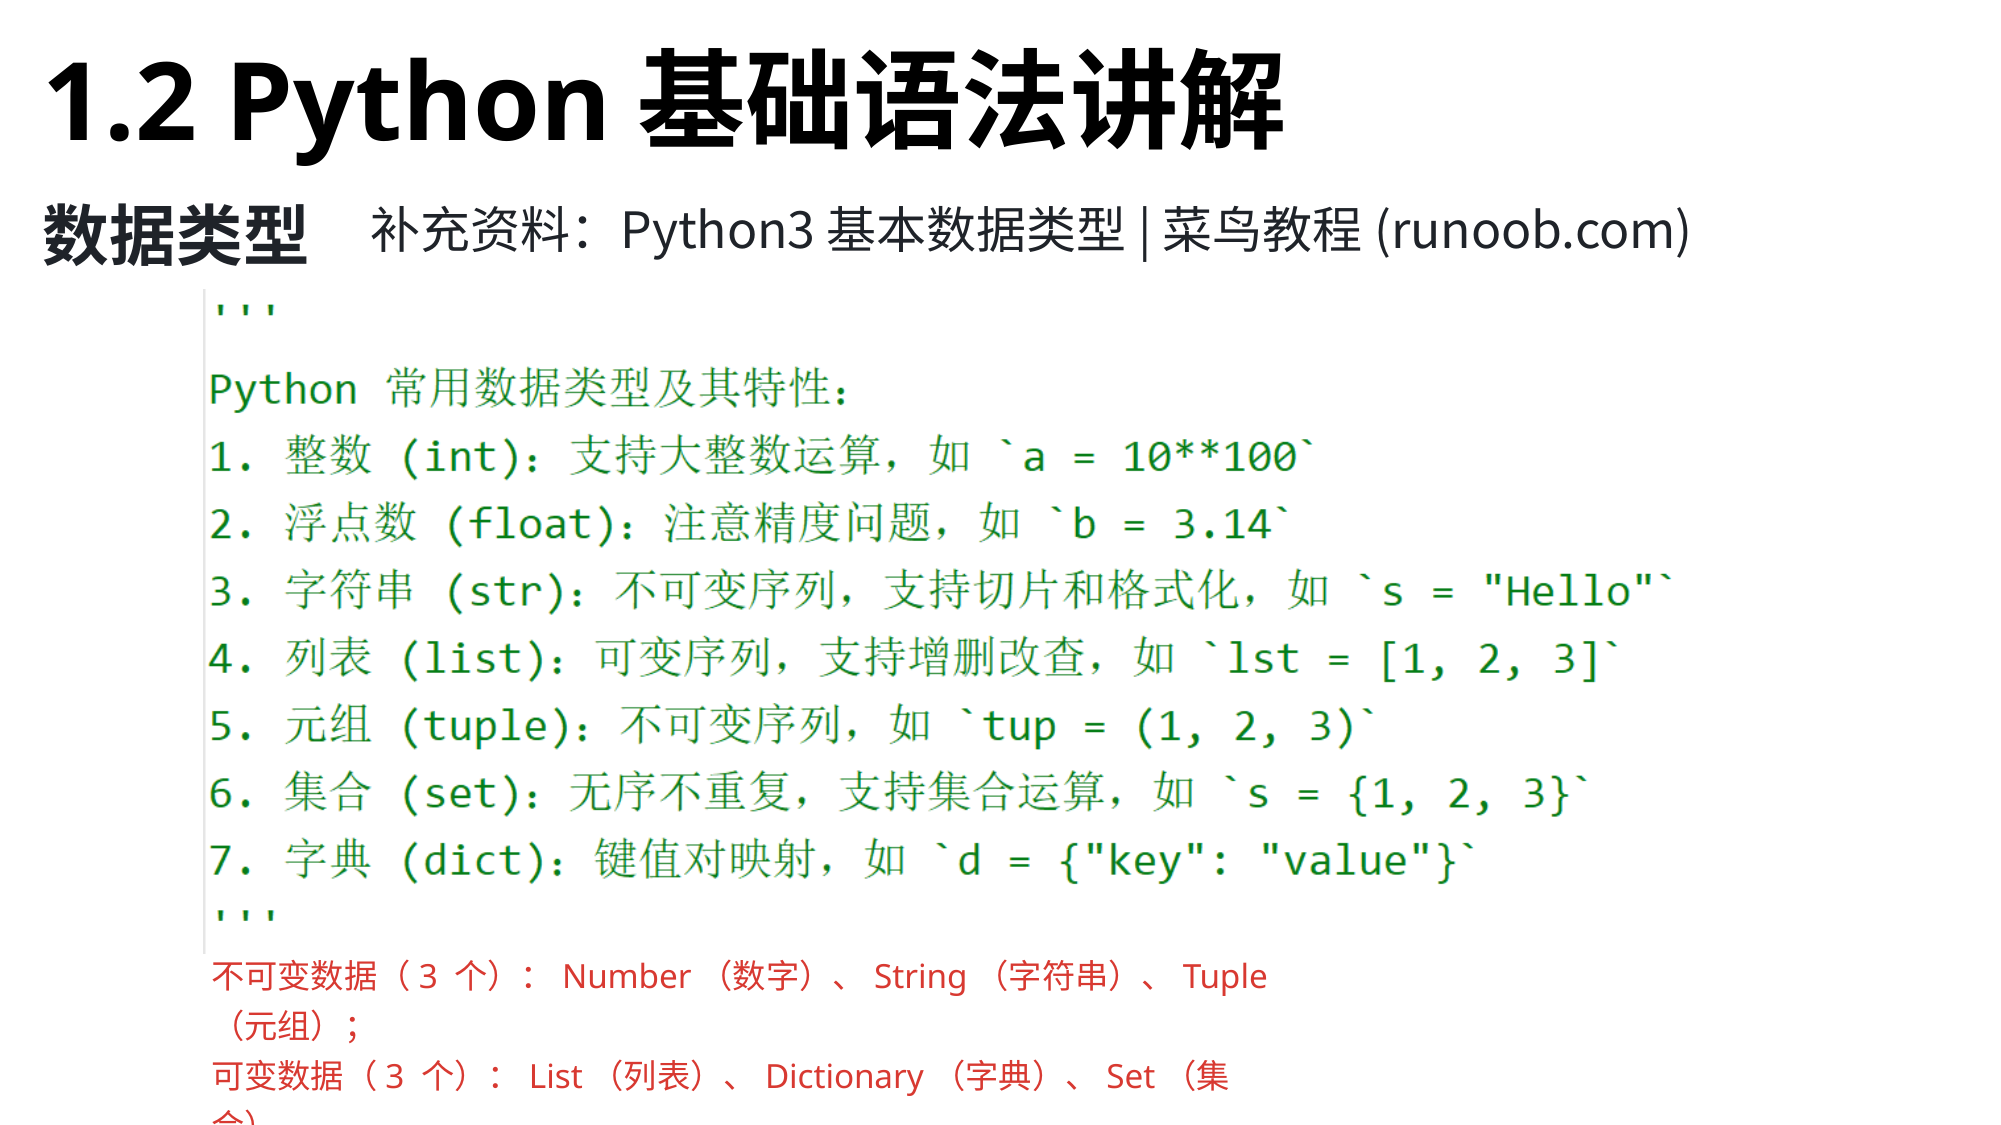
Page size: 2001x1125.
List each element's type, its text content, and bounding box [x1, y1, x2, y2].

text_box 不可变数据（3 个）：Number（数字）、String（字符串）、Tuple（元组）； 可变数据（3 个）：List（列表）、Dictionary（字典）、Set（集合）。 [211, 994, 1312, 1095]
text_box 1.2 Python基础语法讲解 [42, 0, 1979, 163]
picture [203, 289, 1767, 955]
text_box 补充资料：Python3 基本数据类型 | 菜鸟教程 (runoob.com) [370, 188, 1694, 264]
text_box 数据类型 [42, 173, 577, 274]
